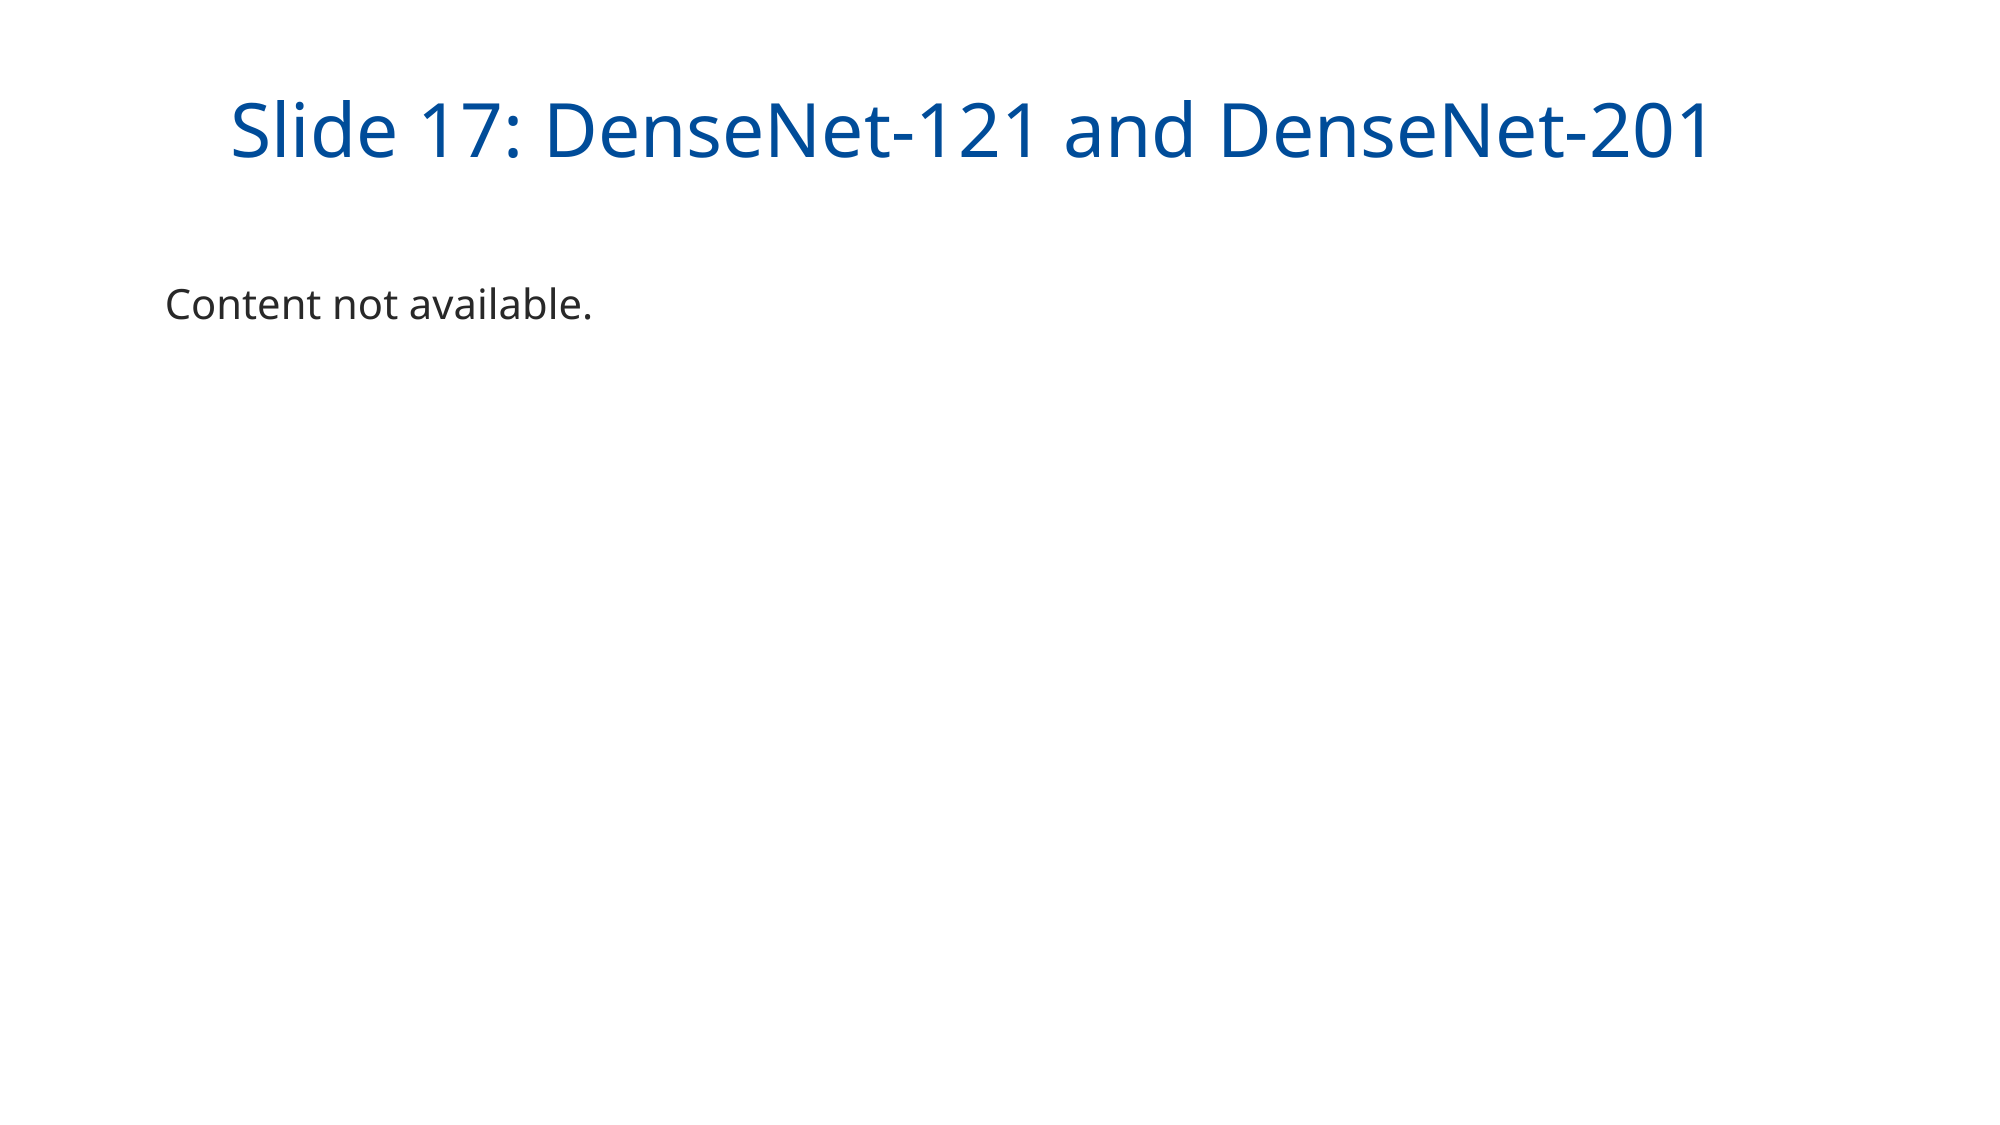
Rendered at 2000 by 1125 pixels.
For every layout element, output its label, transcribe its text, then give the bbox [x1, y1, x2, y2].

text_box Content not available. [149, 224, 1800, 335]
text_box Slide 17: DenseNet-121 and DenseNet-201 [215, 74, 1735, 180]
